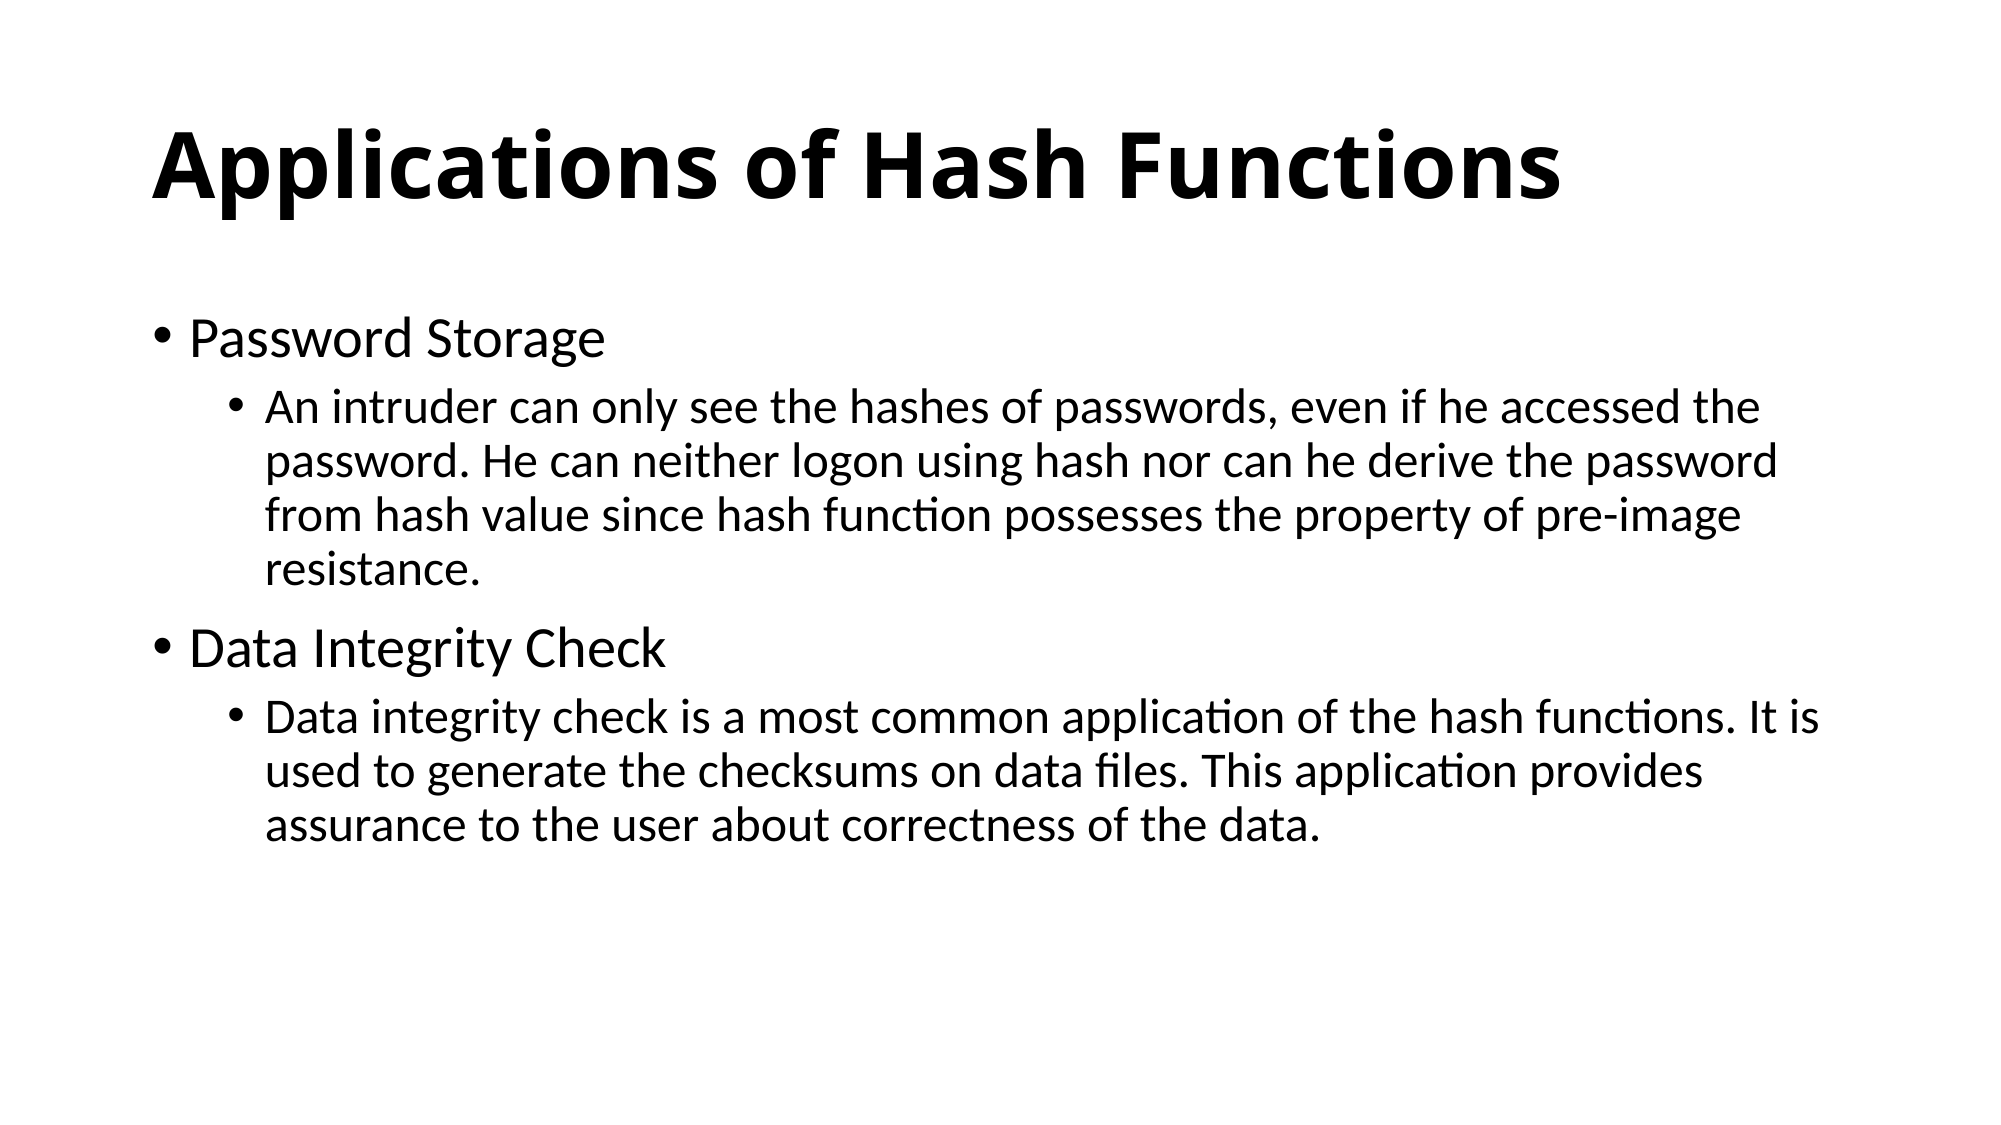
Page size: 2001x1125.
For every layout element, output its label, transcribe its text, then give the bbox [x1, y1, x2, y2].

title Applications of Hash Functions [137, 59, 1863, 278]
list Password Storage An intruder can only see the hashes of passwords, even if he accessed the password. He can neither logon using hash nor can he derive the password from hash value since hash function possesses the property of pre-image resistance. Data Integrity Check Data integrity check is a most common application of the hash functions. It is used to generate the checksums on data files. This application provides assurance to the user about correctness of the data. [137, 299, 1863, 1014]
